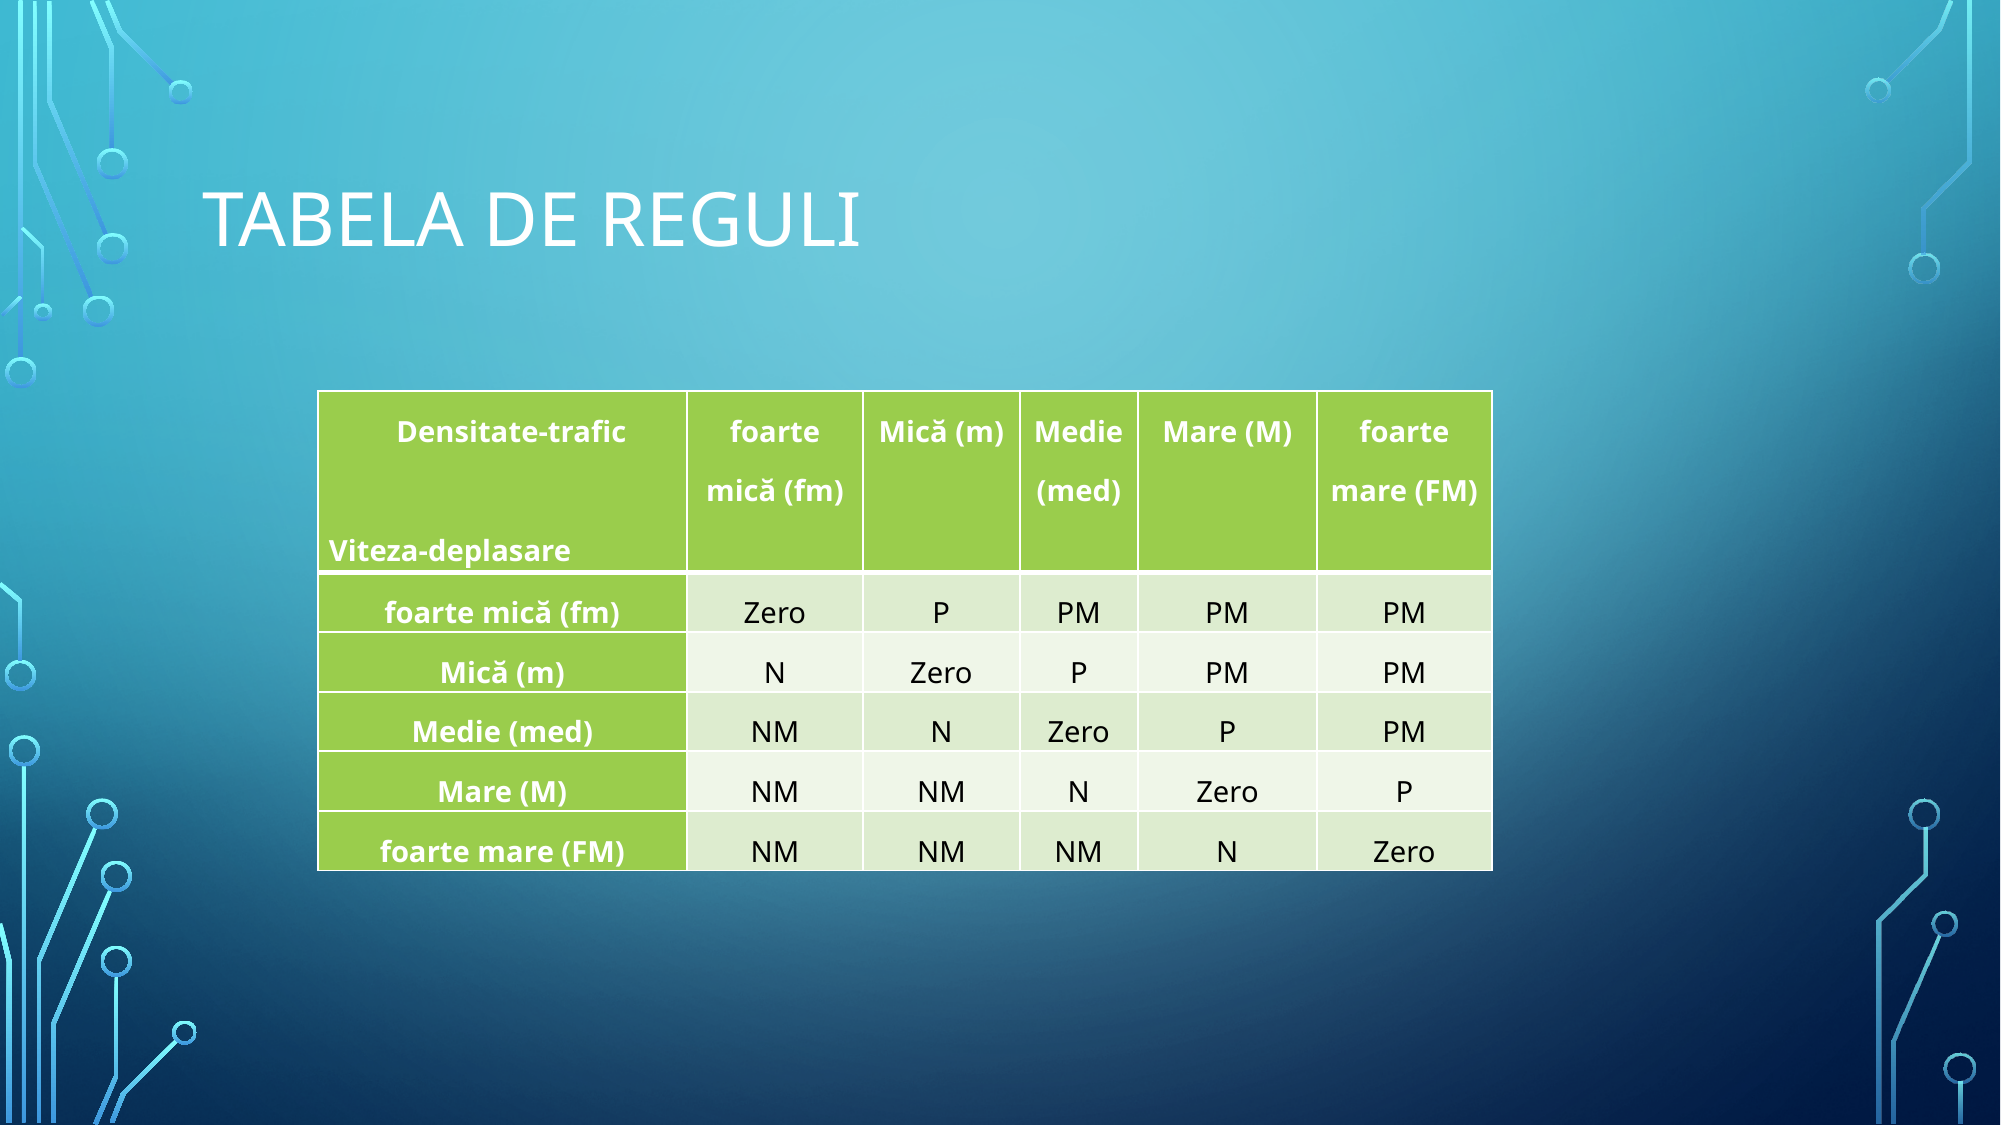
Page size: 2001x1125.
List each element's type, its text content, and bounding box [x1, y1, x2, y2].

table_cell NM [688, 752, 862, 810]
table_cell Medie (med) [319, 693, 686, 750]
table_cell PM [1139, 633, 1316, 691]
table_header Medie (med) [1021, 392, 1137, 570]
table_cell N [864, 693, 1019, 750]
table_cell P [864, 575, 1019, 631]
table_cell NM [864, 812, 1019, 870]
table_header foarte mare (FM) [1318, 392, 1491, 570]
table_header foarte mică (fm) [688, 392, 862, 570]
table_cell P [1021, 633, 1137, 691]
table_cell Mare (M) [319, 752, 686, 810]
table_cell P [1139, 693, 1316, 750]
table_cell foarte mică (fm) [319, 575, 686, 631]
title Tabela de reguli [187, 101, 1813, 344]
table_cell Zero [1318, 812, 1491, 870]
table_cell foarte mare (FM) [319, 812, 686, 870]
table_cell N [1021, 752, 1137, 810]
table_cell NM [688, 812, 862, 870]
table_cell N [688, 633, 862, 691]
table_cell PM [1139, 575, 1316, 631]
table_cell NM [864, 752, 1019, 810]
table_header Densitate-trafic Viteza-deplasare [319, 392, 686, 570]
table_cell NM [1021, 812, 1137, 870]
table_cell Mică (m) [319, 633, 686, 691]
table_header Mare (M) [1139, 392, 1316, 570]
table_cell Zero [688, 575, 862, 631]
table_cell P [1318, 752, 1491, 810]
table_cell PM [1318, 693, 1491, 750]
table_cell PM [1318, 575, 1491, 631]
table_cell NM [688, 693, 862, 750]
table_cell Zero [1139, 752, 1316, 810]
table_cell PM [1021, 575, 1137, 631]
table_header Mică (m) [864, 392, 1019, 570]
table_cell Zero [1021, 693, 1137, 750]
table_cell Zero [864, 633, 1019, 691]
table_cell PM [1318, 633, 1491, 691]
table_cell N [1139, 812, 1316, 870]
